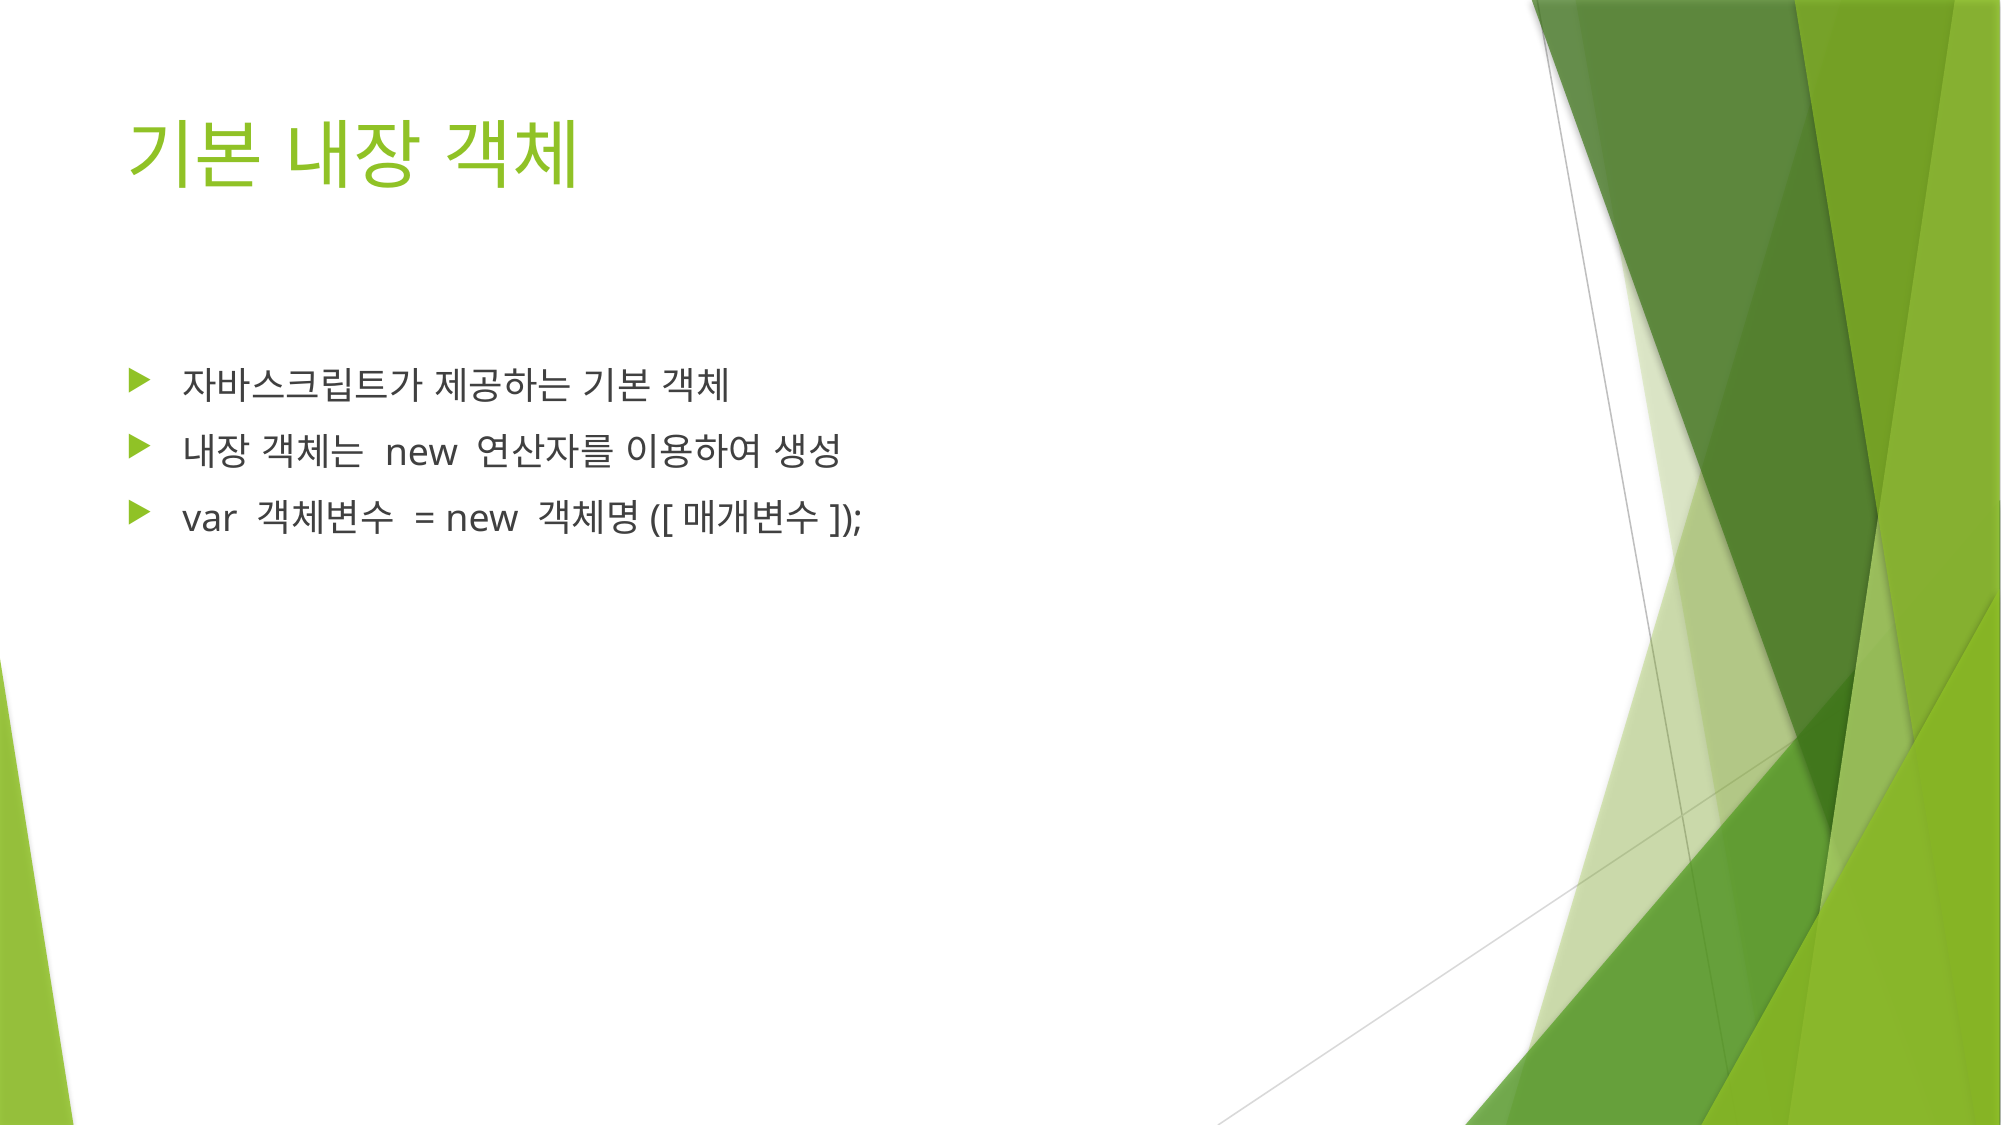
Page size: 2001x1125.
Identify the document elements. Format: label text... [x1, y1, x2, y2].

title 기본 내장 객체 [111, 99, 1522, 317]
list 자바스크립트가 제공하는 기본 객체 내장 객체는 new 연산자를 이용하여 생성 var 객체변수 = new 객체명([매개변수]); [111, 354, 1522, 992]
